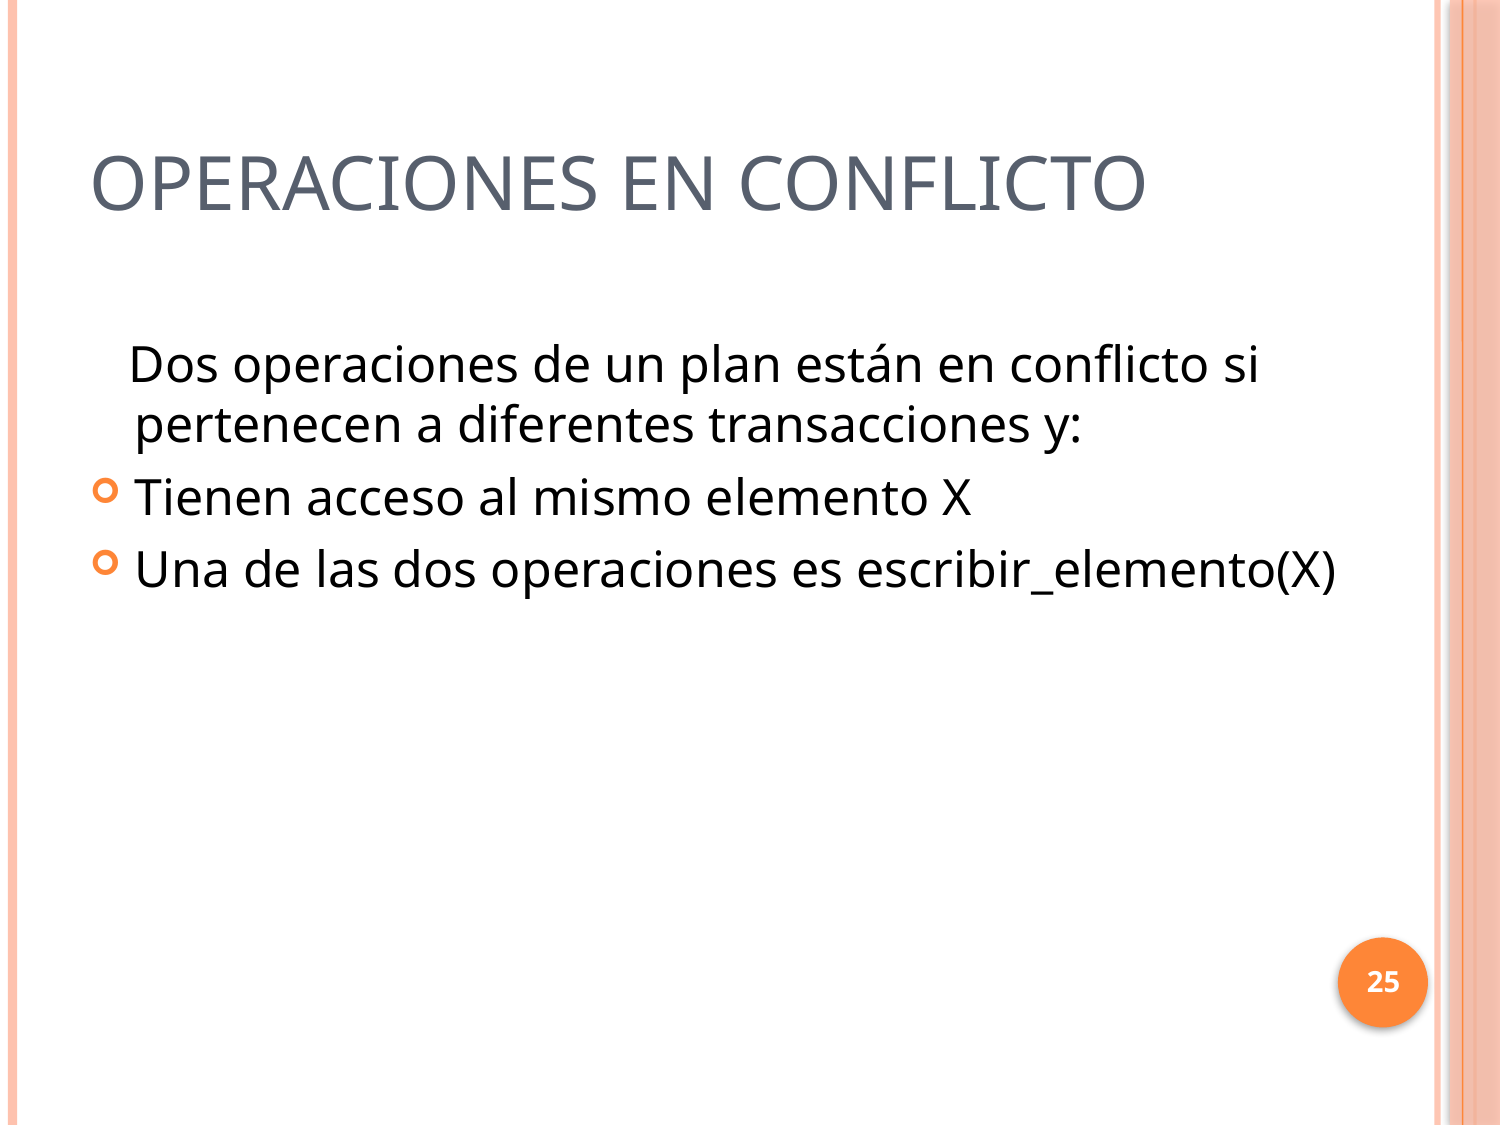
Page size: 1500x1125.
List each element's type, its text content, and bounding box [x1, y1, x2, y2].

slide_number 25 [1333, 940, 1434, 1027]
list Dos operaciones de un plan están en conflicto si pertenecen a diferentes transacciones y: Tienen acceso al mismo elemento X Una de las dos operaciones es escribir_elemento(X) [75, 324, 1438, 1000]
title OPERACIONES EN CONFLICTO [75, 45, 1300, 233]
